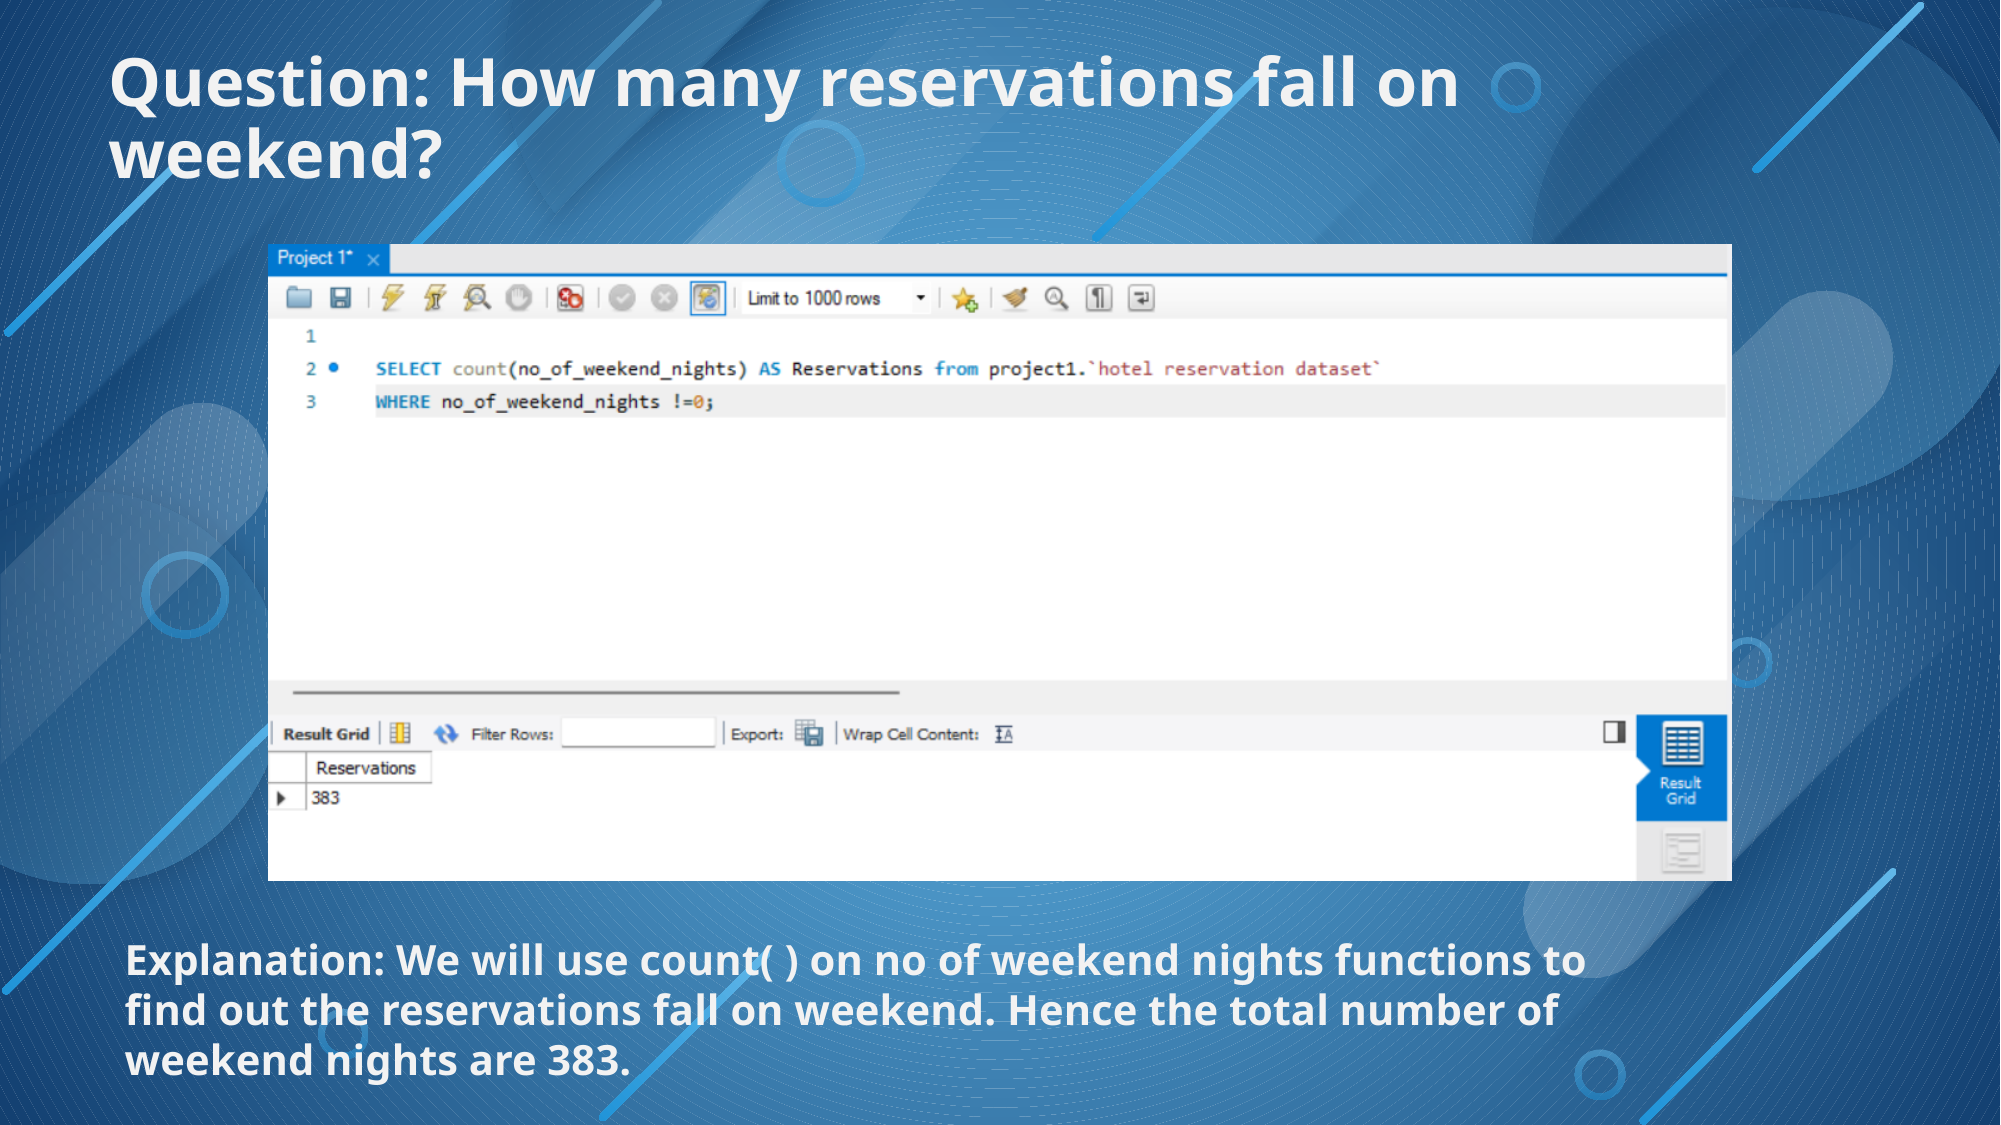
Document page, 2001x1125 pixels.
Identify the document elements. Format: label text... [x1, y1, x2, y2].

text_box Explanation: We will use count( ) on no of weekend nights functions to find out the reservations fall on weekend. Hence the total number of weekend nights are 383. [109, 926, 1653, 1105]
picture [268, 244, 1732, 881]
